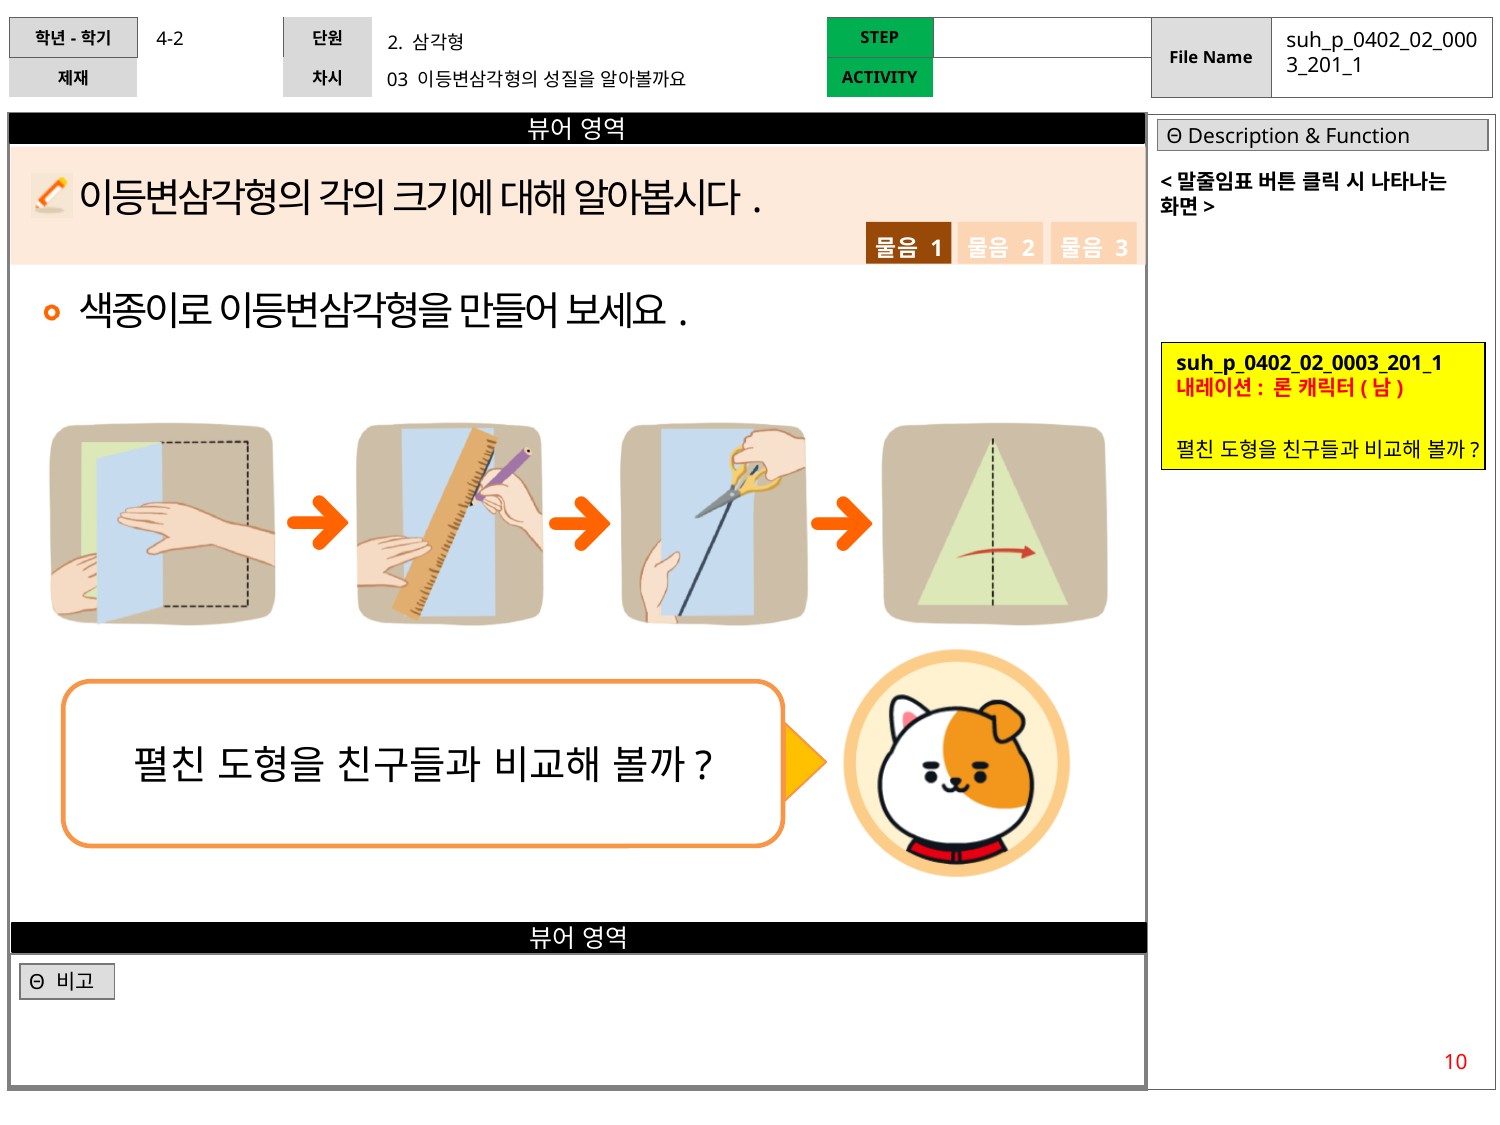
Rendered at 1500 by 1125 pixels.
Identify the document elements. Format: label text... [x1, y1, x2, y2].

picture [40, 301, 61, 323]
text_box [9, 145, 1148, 267]
text_box 2. 삼각형 [372, 23, 828, 48]
picture [31, 173, 73, 218]
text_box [949, 212, 1042, 265]
table_header Θ Description & Function [1158, 120, 1487, 150]
picture [29, 411, 1119, 634]
text_box <말줄임표 버튼 클릭 시 나타나는 화면> [1145, 160, 1500, 320]
text_box [1145, 320, 1500, 326]
text_box suh_p_0402_02_0003_201_1 [1271, 18, 1500, 84]
text_box [782, 721, 829, 803]
text_box 4-2 [141, 18, 284, 55]
text_box 이등변삼각형의 각의 크기에 대해 알아봅시다. [63, 165, 1145, 228]
text_box suh_p_0402_02_0003_201_1 내레이션: 론 캐릭터(남) 펼친 도형을 친구들과 비교해 볼까? [1161, 342, 1486, 470]
text_box 03 이등변삼각형의 성질을 알아볼까요 [372, 60, 821, 96]
picture [839, 645, 1076, 879]
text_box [1043, 212, 1146, 265]
text_box 색종이로 이등변삼각형을 만들어 보세요. [63, 278, 1134, 342]
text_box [858, 212, 947, 265]
text_box 펼친 도형을 친구들과 비교해 볼까? [61, 679, 786, 849]
